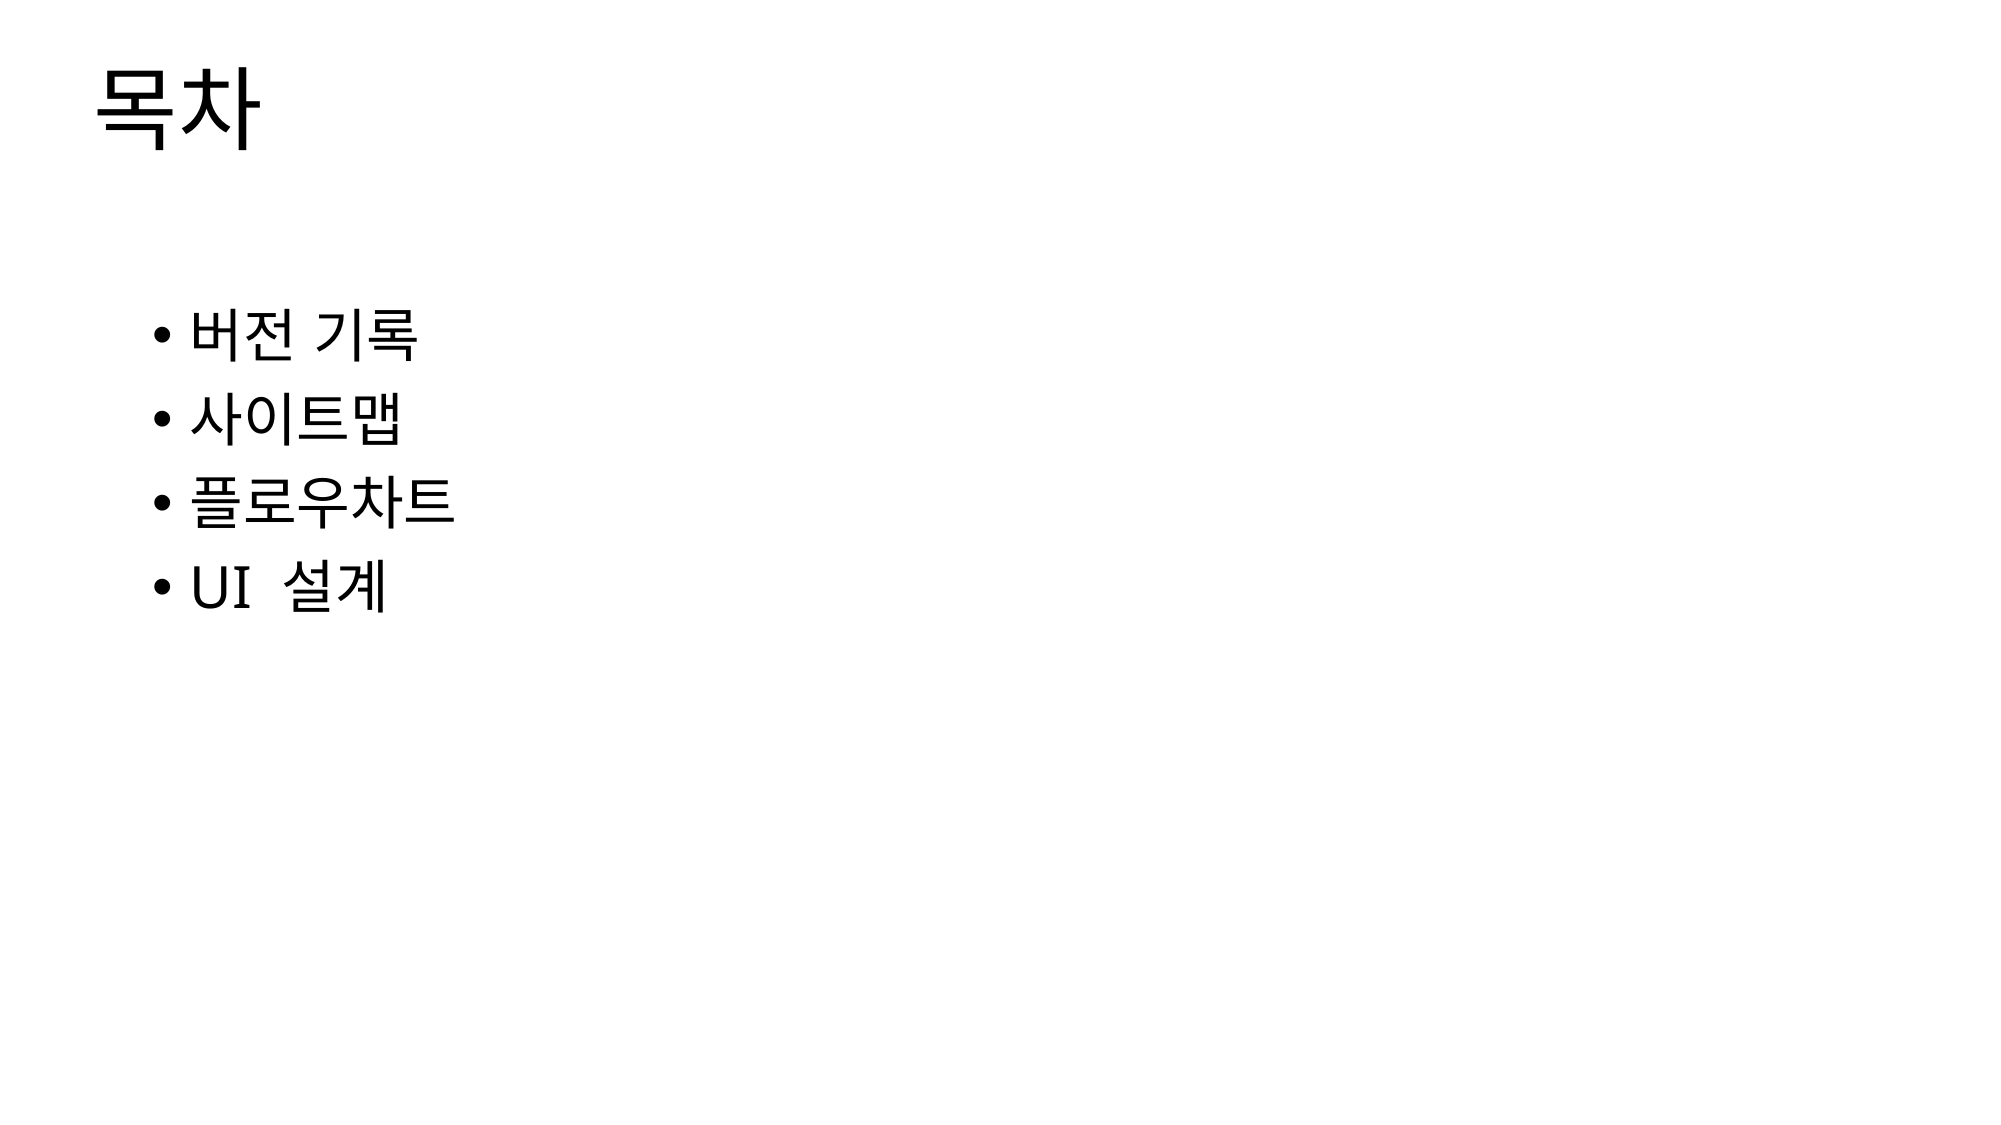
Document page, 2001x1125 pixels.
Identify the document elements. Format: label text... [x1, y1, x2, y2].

list 버전 기록 사이트맵 플로우차트 UI 설계 [137, 299, 1863, 1014]
title 목차 [78, 66, 1953, 161]
